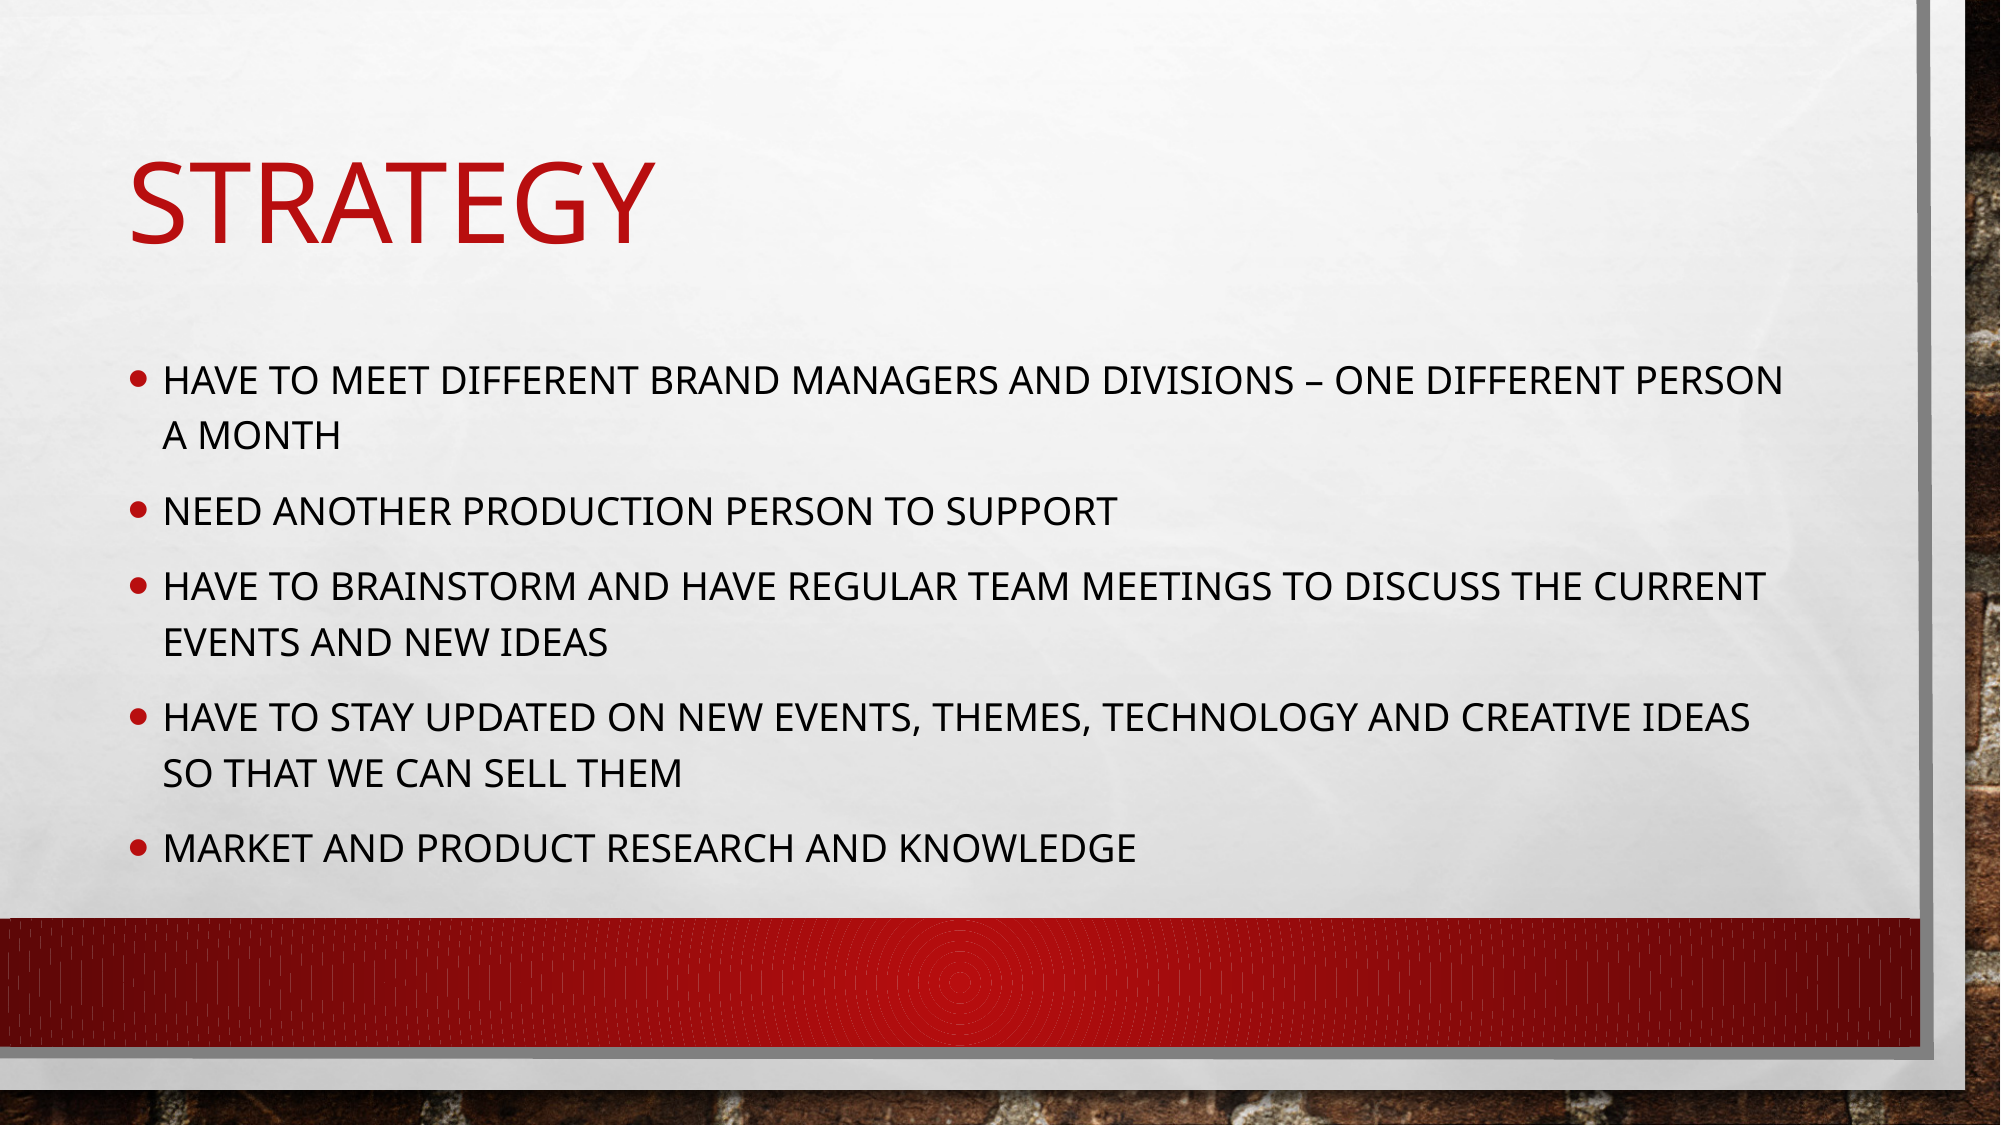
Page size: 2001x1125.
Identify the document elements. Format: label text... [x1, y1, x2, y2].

title Strategy [112, 112, 1818, 302]
picture [0, 0, 2000, 1125]
list Have to meet different brand managers and divisions – One different person a month Need another production person to support Have to brainstorm and have regular team meetings to discuss the current events and new ideas Have to stay updated on new events, themes, technology and creative ideas so that we can sell them Market and product research and knowledge [112, 338, 1818, 882]
